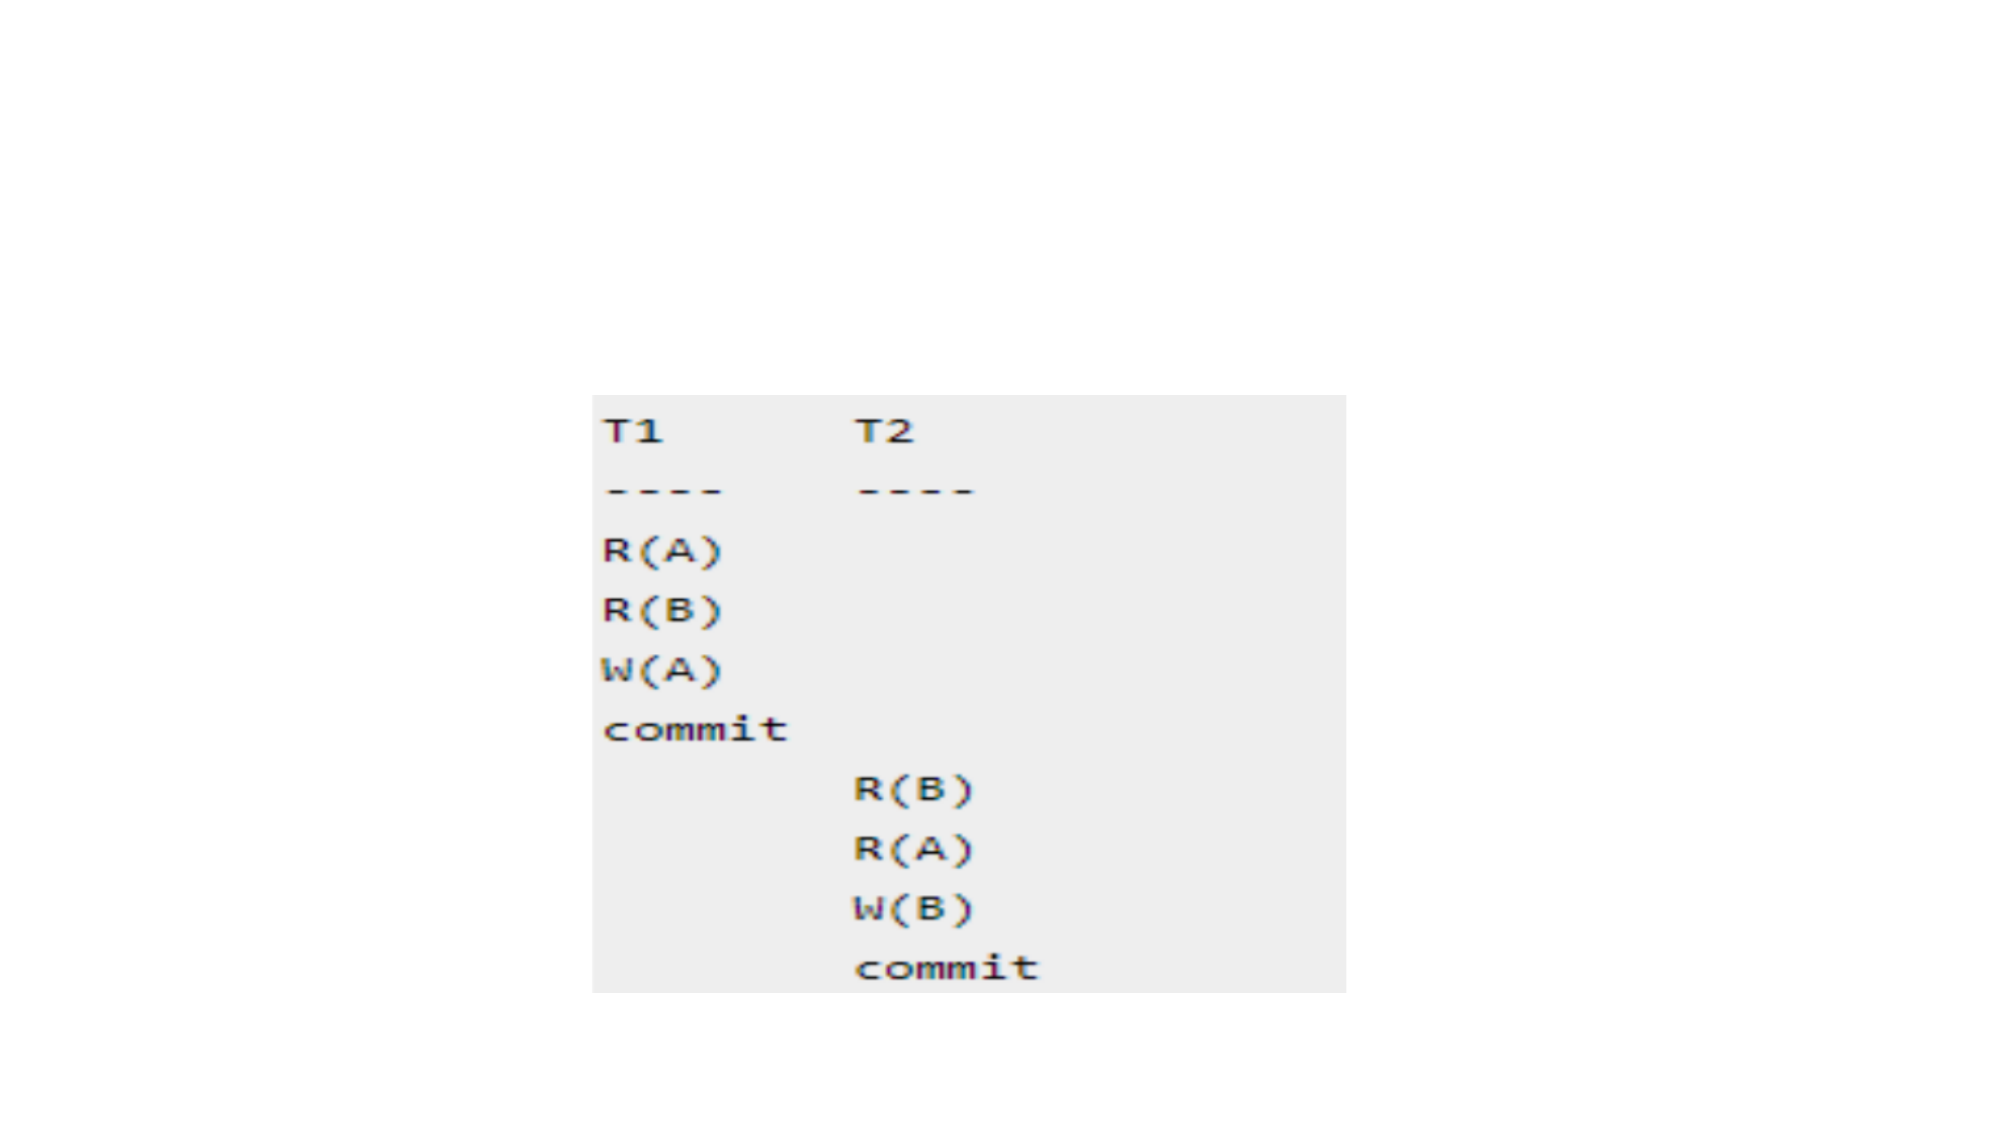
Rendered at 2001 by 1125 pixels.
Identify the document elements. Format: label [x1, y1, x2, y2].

list [591, 395, 1347, 993]
